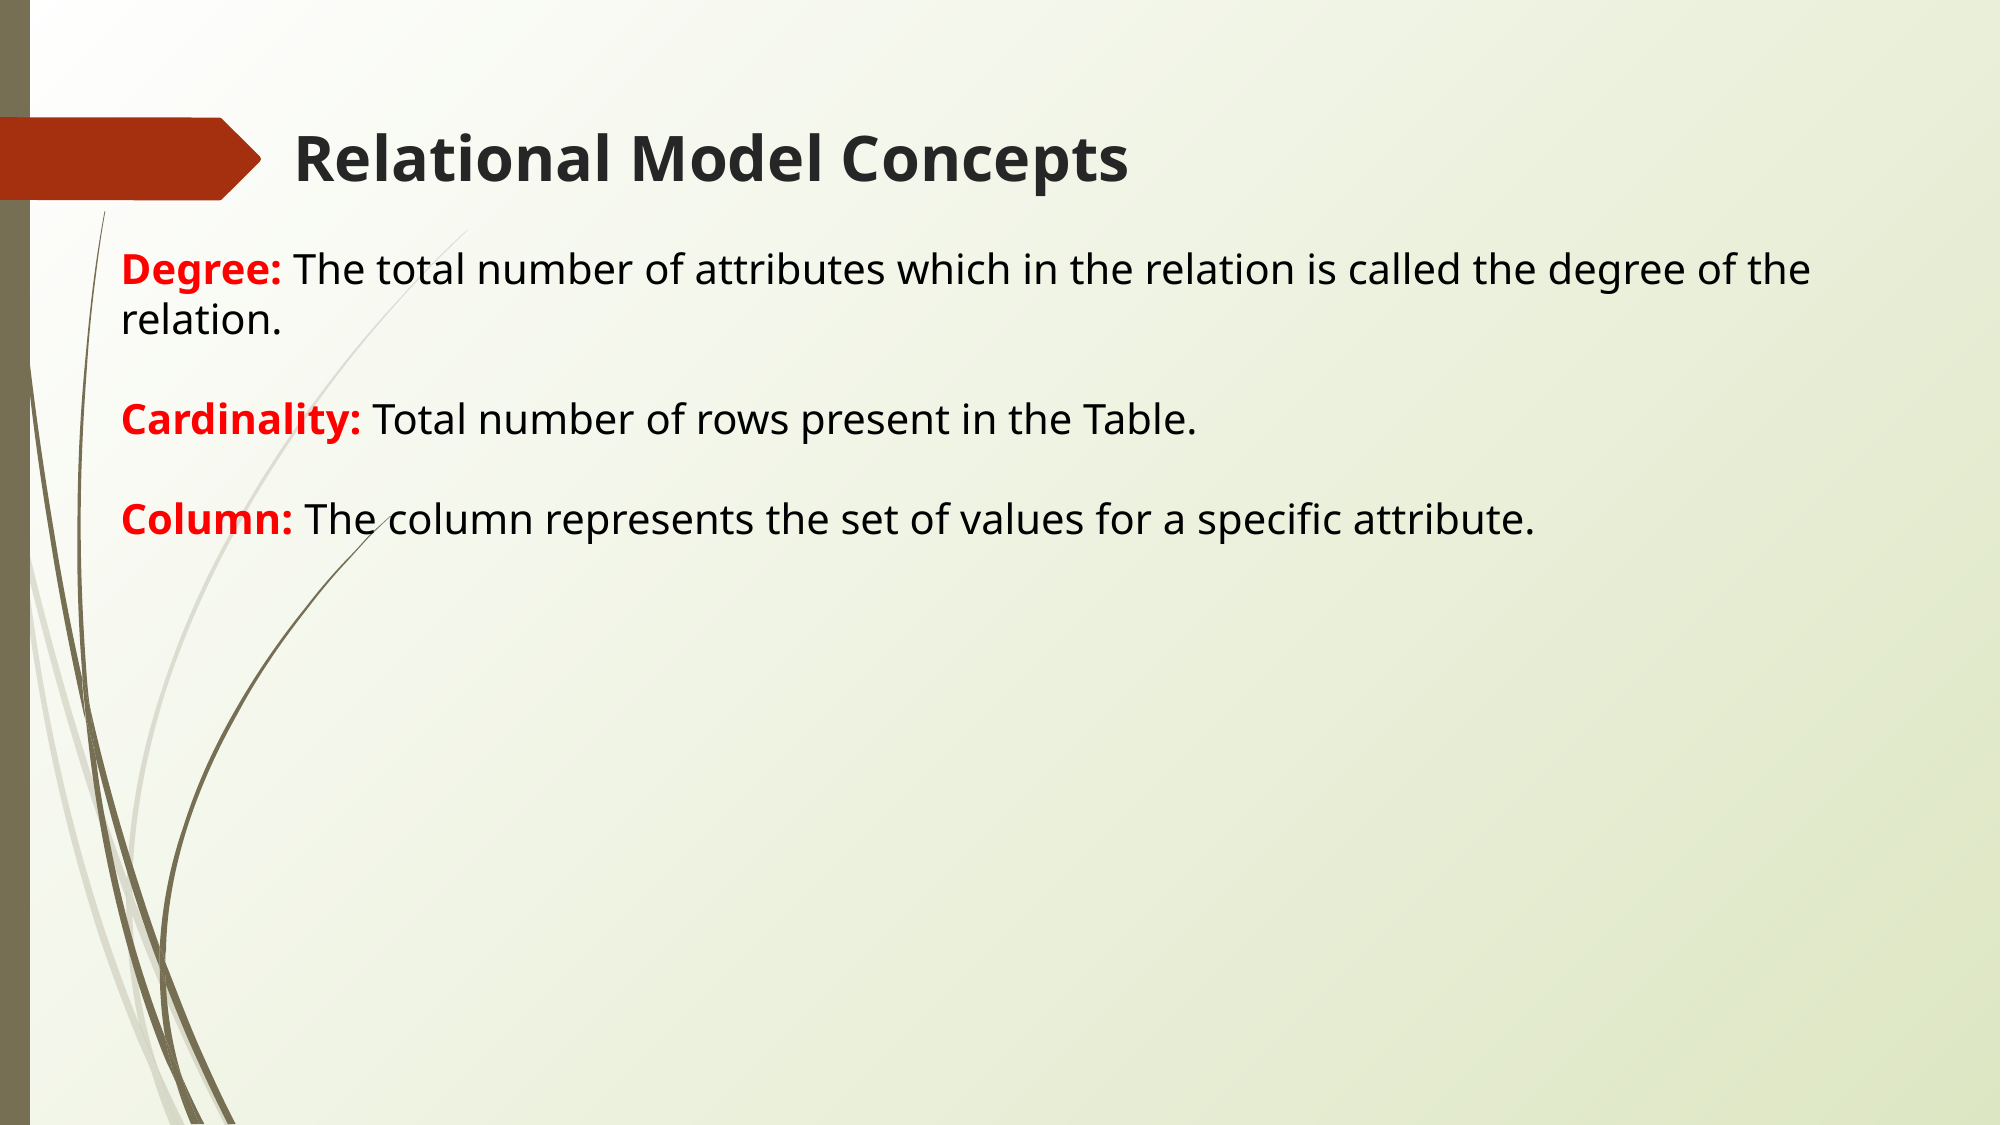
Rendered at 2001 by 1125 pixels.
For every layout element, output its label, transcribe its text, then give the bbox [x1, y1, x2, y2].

text_box Degree: The total number of attributes which in the relation is called the degree of the relation. Cardinality: Total number of rows present in the Table. Column: The column represents the set of values for a specific attribute. [105, 234, 1893, 636]
title Relational Model Concepts [278, 111, 1643, 203]
